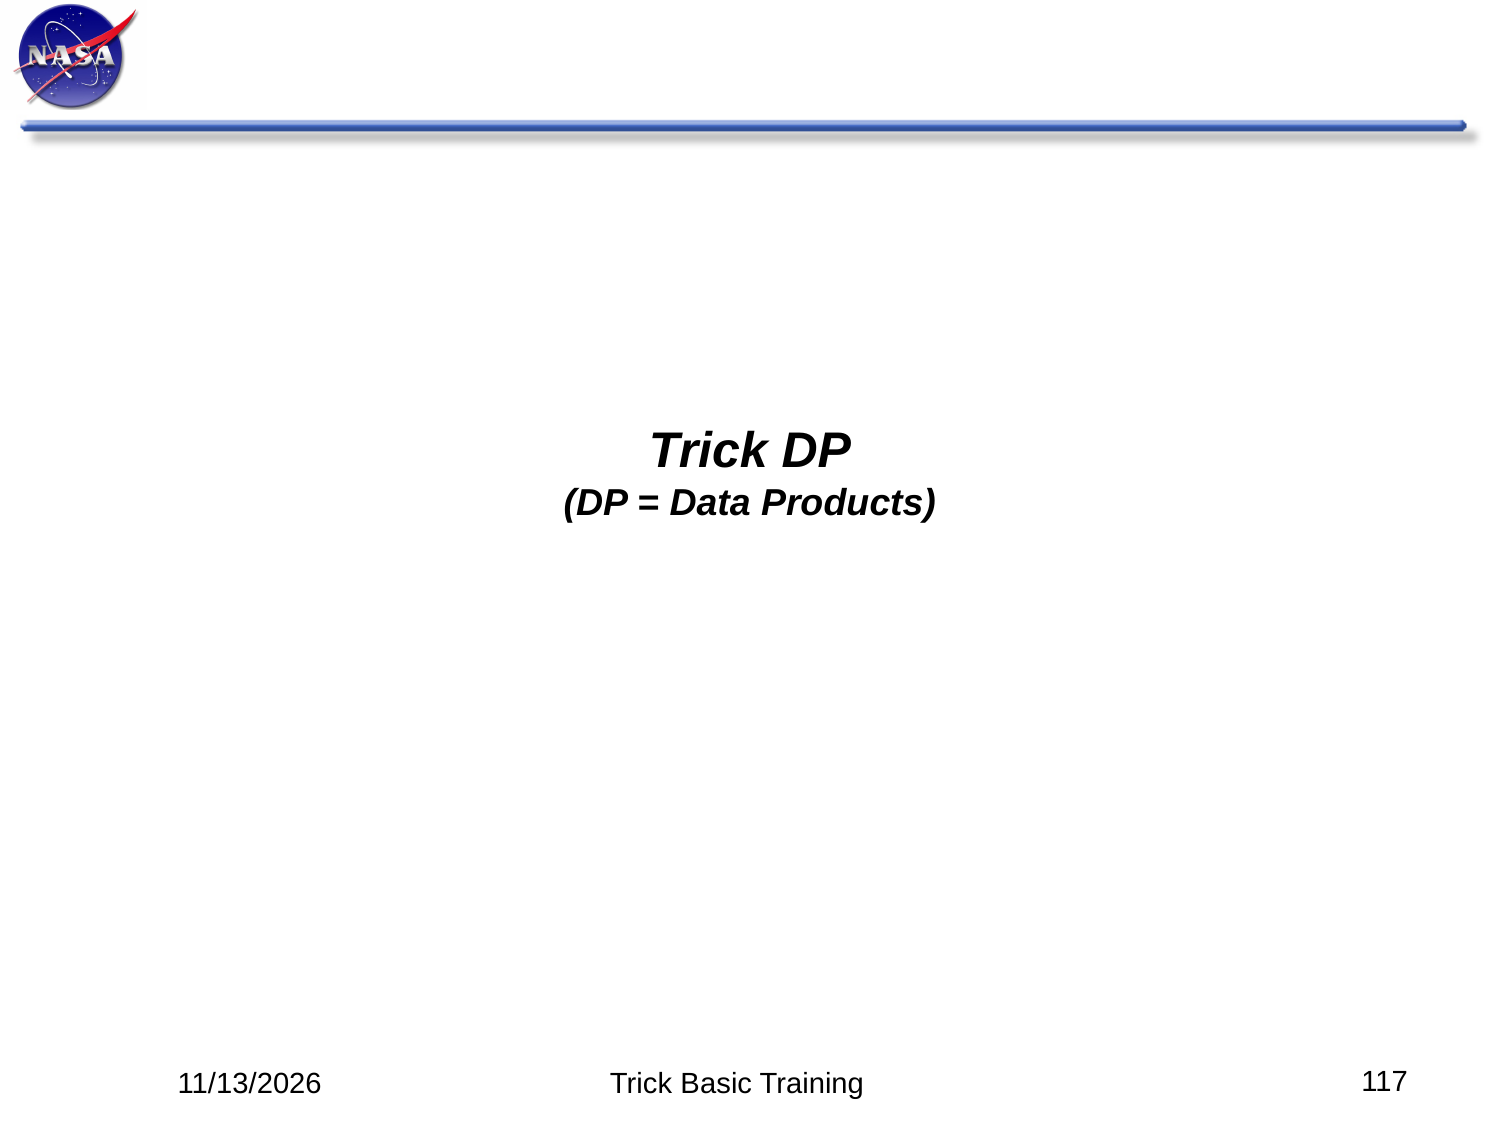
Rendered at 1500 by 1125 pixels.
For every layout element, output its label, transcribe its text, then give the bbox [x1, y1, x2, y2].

picture [0, 0, 147, 110]
picture [16, 114, 1484, 154]
slide_number 117 [1072, 1054, 1424, 1115]
title Trick DP (DP = Data Products) [112, 349, 1388, 591]
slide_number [74, 1056, 425, 1107]
footer Trick Basic Training [499, 1056, 975, 1116]
